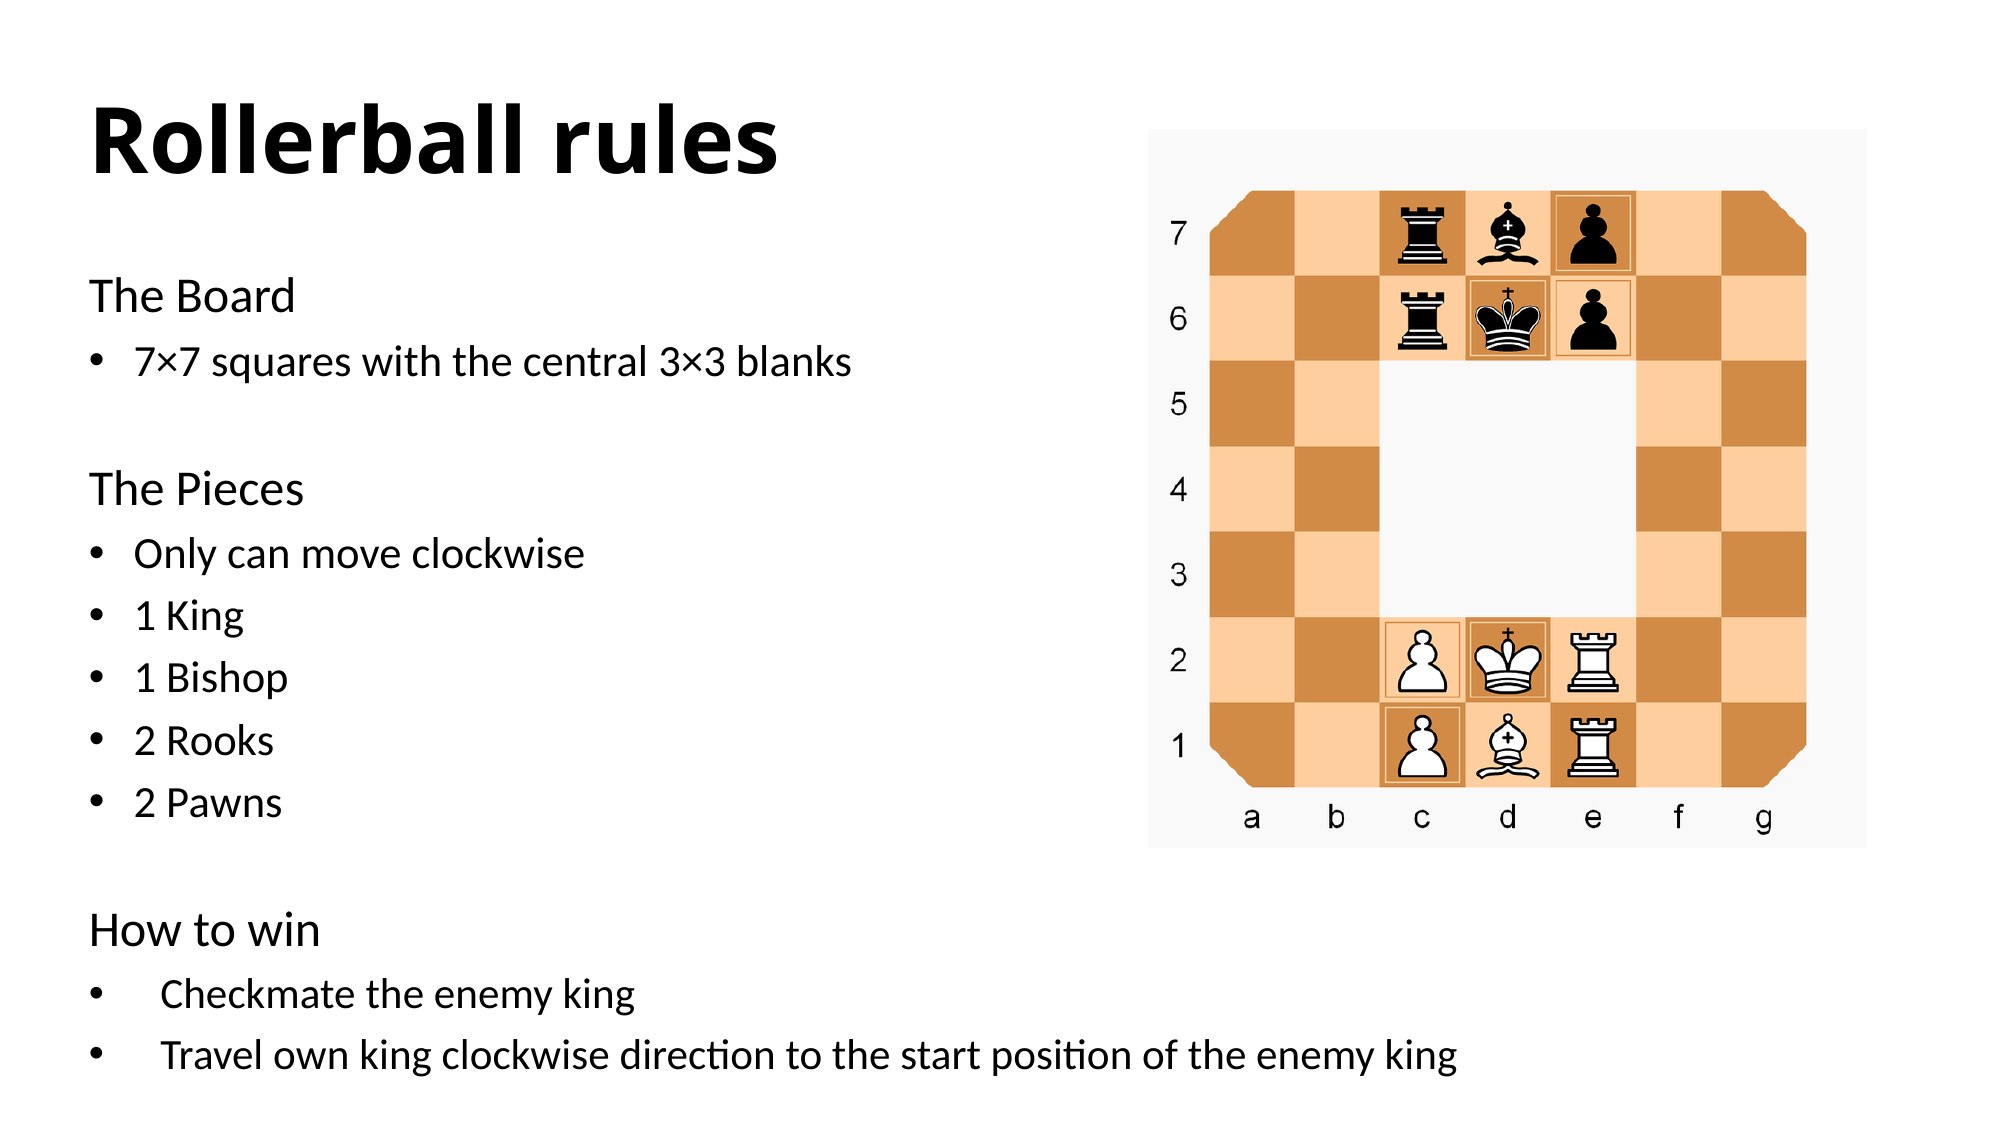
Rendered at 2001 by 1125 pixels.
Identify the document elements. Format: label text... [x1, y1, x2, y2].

text_box The Board 7×7 squares with the central 3×3 blanks The Pieces Only can move clockwise 1 King 1 Bishop 2 Rooks 2 Pawns How to win Checkmate the enemy king Travel own king clockwise direction to the start position of the enemy king [73, 305, 1863, 1092]
picture [1148, 129, 1867, 848]
text_box Rollerball rules [73, 87, 1799, 305]
